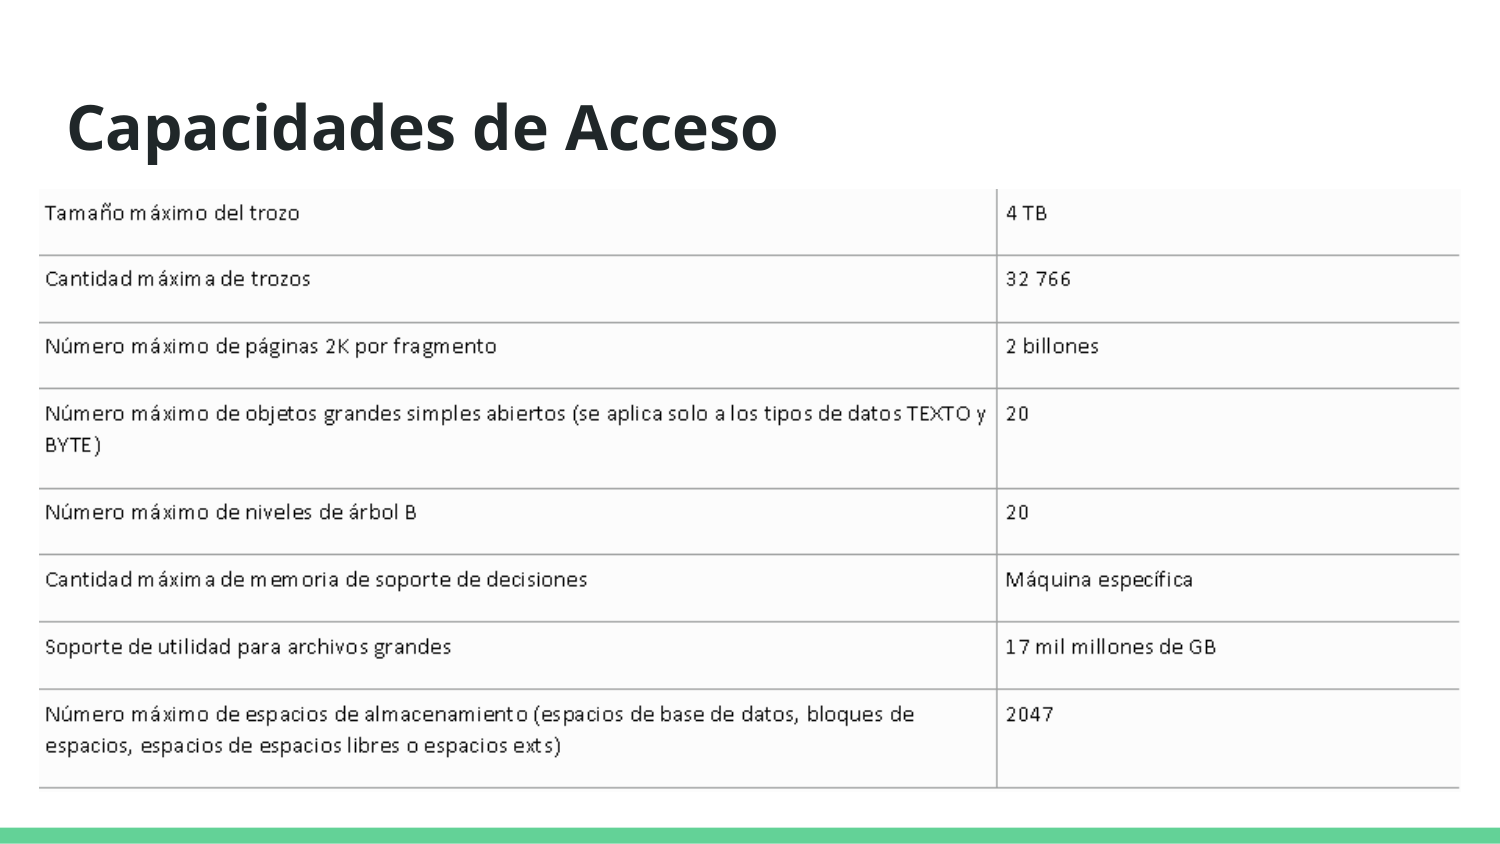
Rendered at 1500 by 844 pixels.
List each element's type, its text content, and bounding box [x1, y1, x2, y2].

picture [39, 189, 1461, 792]
title Capacidades de Acceso [51, 72, 1449, 167]
